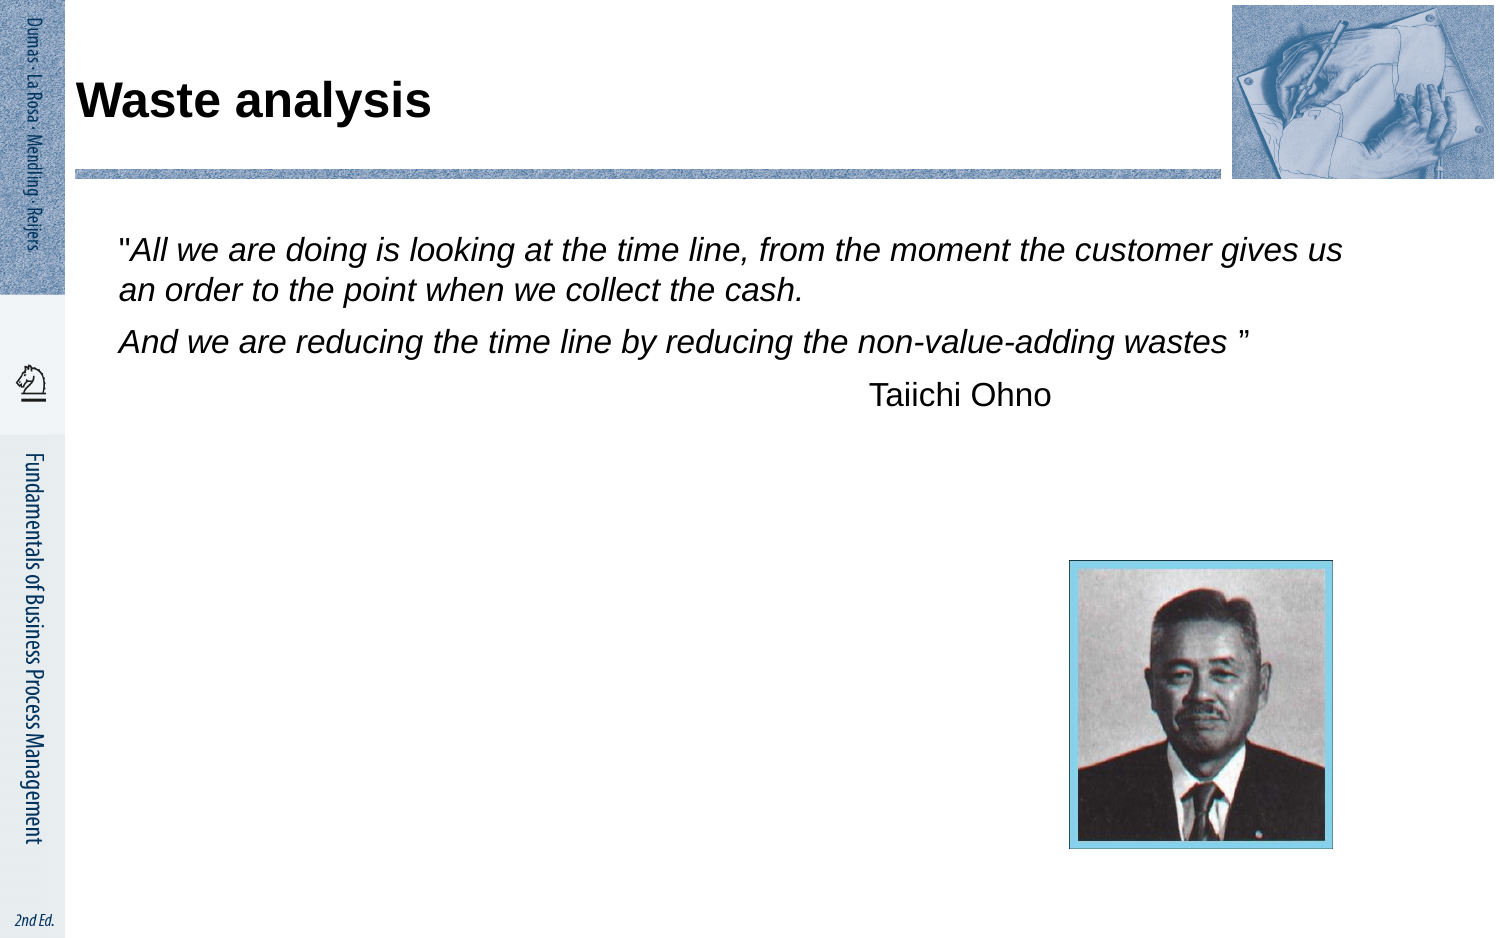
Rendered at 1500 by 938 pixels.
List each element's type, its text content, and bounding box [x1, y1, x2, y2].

picture [1232, 5, 1494, 179]
list "All we are doing is looking at the time line, from the moment the customer gives us an order to the point when we collect the cash. And we are reducing the time line by reducing the non-value-adding wastes ” Taiichi Ohno [75, 220, 1349, 854]
picture [1069, 560, 1333, 849]
picture [75, 169, 1221, 179]
picture [0, 0, 65, 938]
title Waste analysis [75, 22, 1198, 172]
